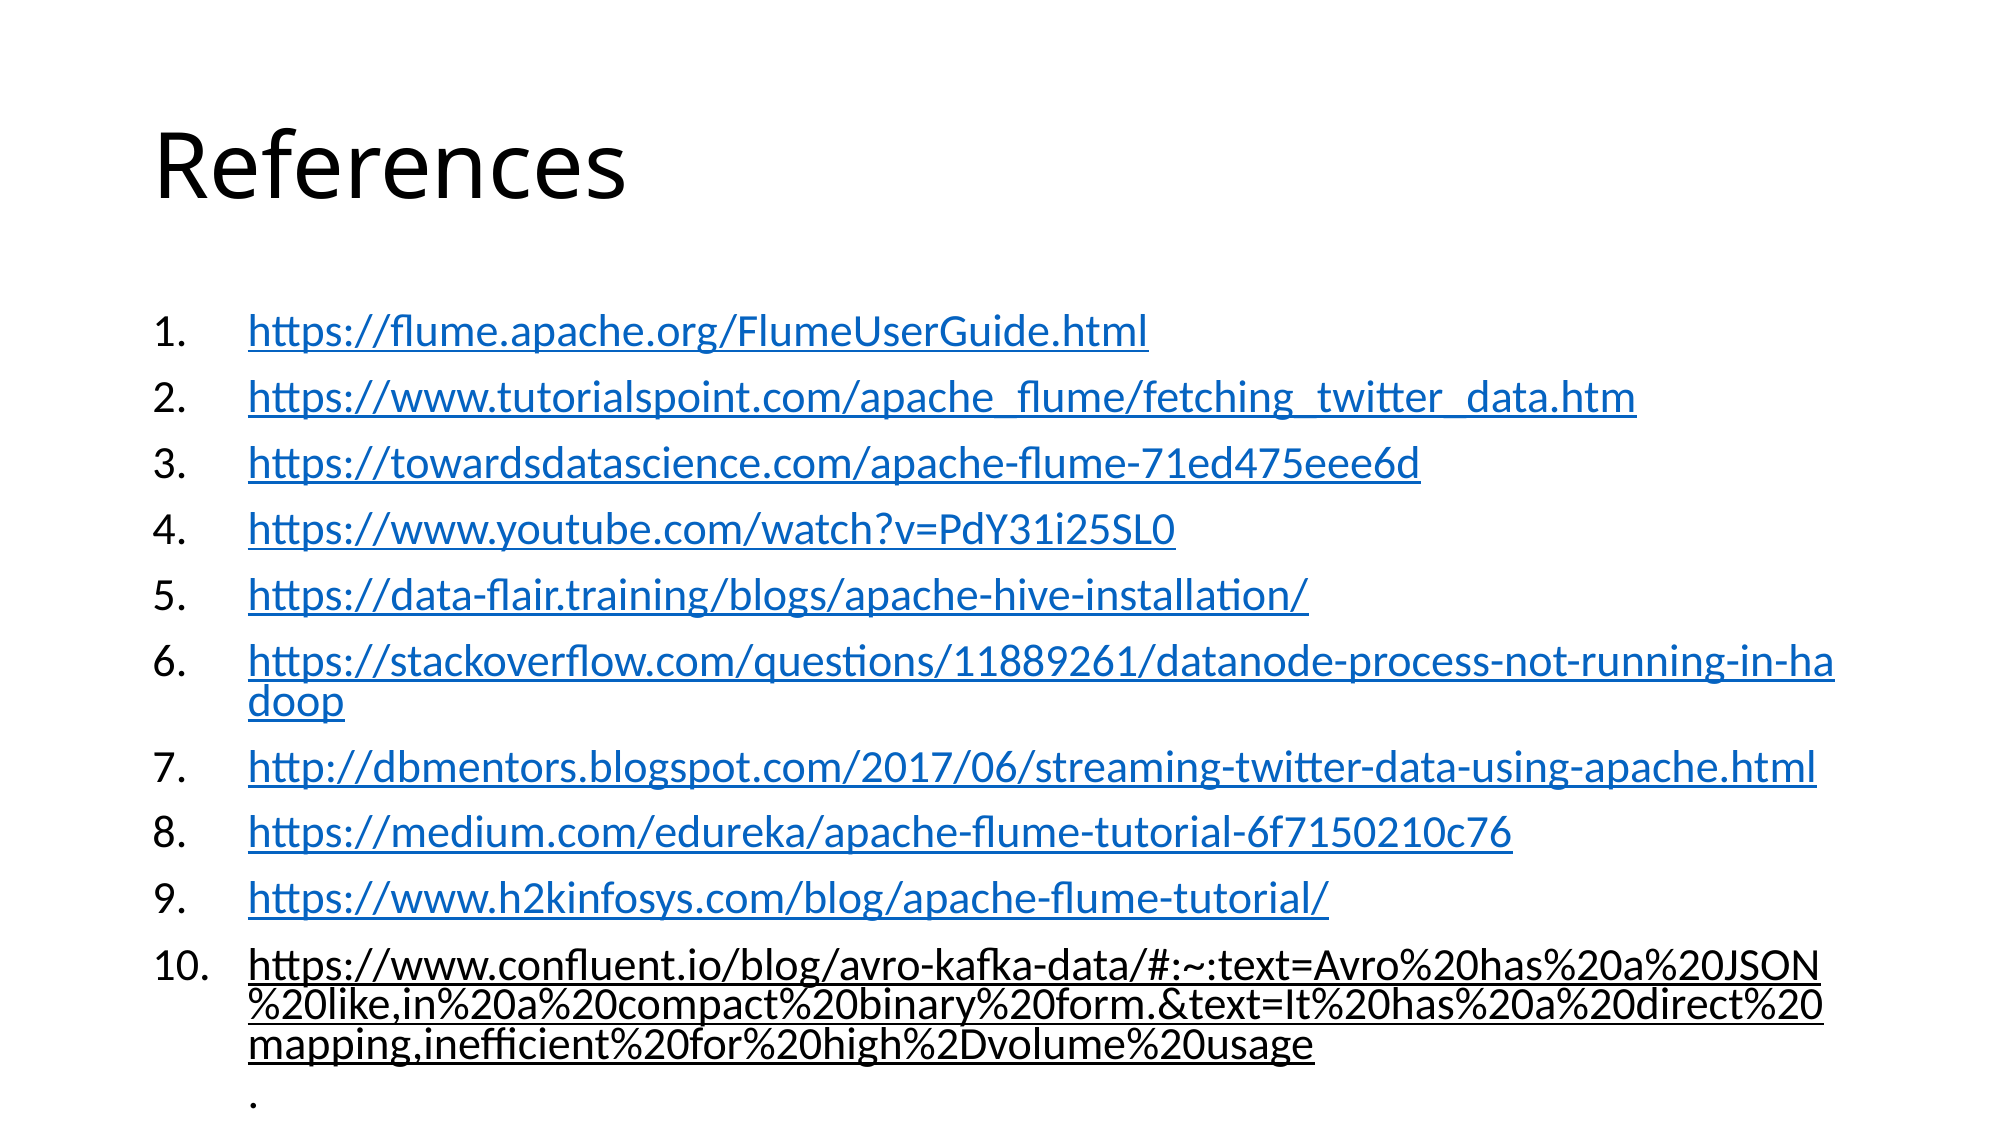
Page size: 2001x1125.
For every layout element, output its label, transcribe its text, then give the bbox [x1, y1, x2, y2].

list https://flume.apache.org/FlumeUserGuide.html https://www.tutorialspoint.com/apache_flume/fetching_twitter_data.htm https://towardsdatascience.com/apache-flume-71ed475eee6d https://www.youtube.com/watch?v=PdY31i25SL0 https://data-flair.training/blogs/apache-hive-installation/ https://stackoverflow.com/questions/11889261/datanode-process-not-running-in-hadoop http://dbmentors.blogspot.com/2017/06/streaming-twitter-data-using-apache.html https://medium.com/edureka/apache-flume-tutorial-6f7150210c76 https://www.h2kinfosys.com/blog/apache-flume-tutorial/ https://www.confluent.io/blog/avro-kafka-data/#:~:text=Avro%20has%20a%20JSON%20like,in%20a%20compact%20binary%20form.&text=It%20has%20a%20direct%20mapping,inefficient%20for%20high%2Dvolume%20usage. [137, 299, 1863, 1014]
title References [137, 59, 1863, 278]
